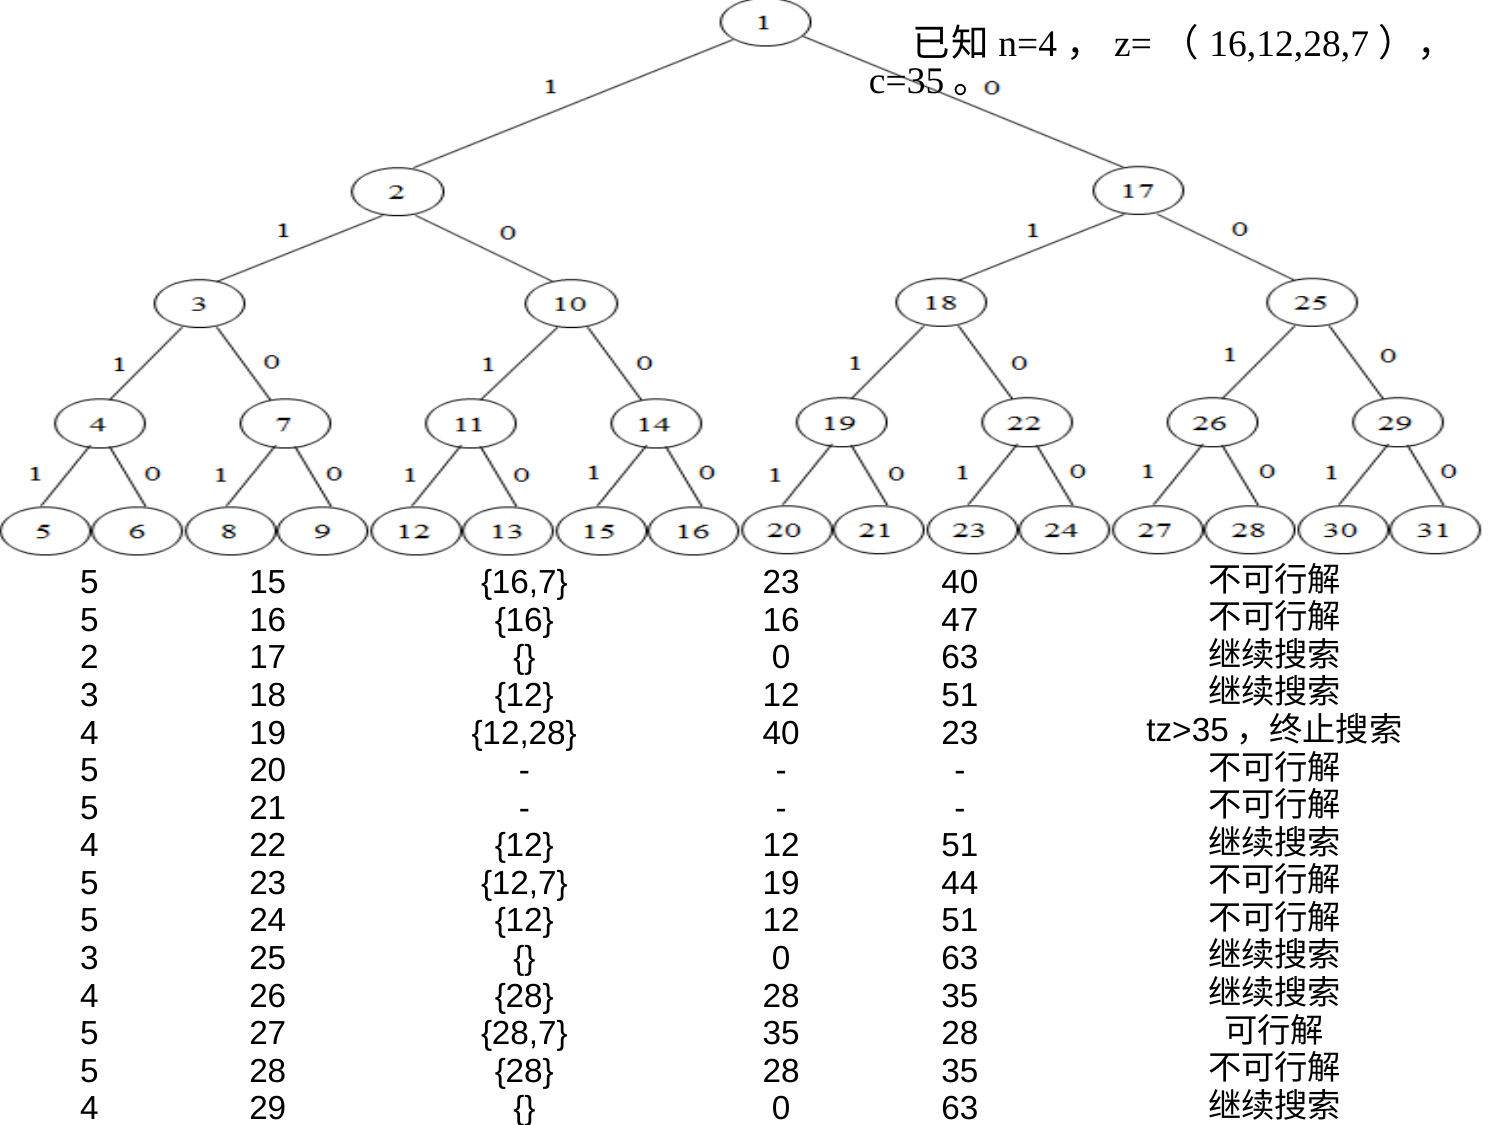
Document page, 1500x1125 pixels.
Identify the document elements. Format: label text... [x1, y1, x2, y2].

table_cell 12 [692, 676, 870, 714]
table_cell 23 [179, 864, 357, 901]
table_cell 继续搜索 [1049, 977, 1500, 1014]
table_cell {} [357, 639, 692, 676]
table_cell 51 [870, 826, 1049, 864]
table_cell 不可行解 [1049, 1052, 1500, 1089]
table_cell 35 [870, 977, 1049, 1014]
table_cell 5 [0, 789, 179, 826]
table_cell 不可行解 [1049, 789, 1500, 826]
table_cell 12 [692, 901, 870, 939]
table_cell 不可行解 [1049, 567, 1500, 601]
table_cell {12,7} [357, 864, 692, 901]
table_cell 继续搜索 [1049, 826, 1500, 864]
table_cell 25 [179, 939, 357, 977]
table_cell 18 [179, 676, 357, 714]
table_cell - [357, 751, 692, 789]
table_cell - [692, 789, 870, 826]
table_cell 不可行解 [1049, 901, 1500, 939]
table_cell {28} [357, 977, 692, 1014]
table_cell {16} [357, 601, 692, 639]
table_cell 47 [870, 601, 1049, 639]
table_cell 5 [0, 1052, 179, 1089]
table_cell 5 [0, 1014, 179, 1052]
table_cell 16 [692, 601, 870, 639]
table_cell 35 [870, 1052, 1049, 1089]
table_cell {12,28} [357, 714, 692, 751]
table_cell 27 [179, 1014, 357, 1052]
table_cell 0 [692, 1089, 870, 1125]
table_cell {12} [357, 901, 692, 939]
table_cell 0 [692, 939, 870, 977]
table_cell 24 [179, 901, 357, 939]
table_cell 2 [0, 639, 179, 676]
picture [0, 0, 1497, 563]
table_cell 15 [179, 572, 357, 601]
table_cell 4 [0, 826, 179, 864]
table_cell 3 [0, 676, 179, 714]
table_cell 16 [179, 601, 357, 639]
table_cell 23 [692, 572, 870, 601]
table_cell {12} [357, 676, 692, 714]
table_cell 5 [0, 601, 179, 639]
table_cell 5 [0, 572, 179, 601]
table_cell 40 [692, 714, 870, 751]
table_cell - [870, 751, 1049, 789]
table_cell 继续搜索 [1049, 676, 1500, 714]
table_cell 23 [870, 714, 1049, 751]
table_cell 4 [0, 1089, 179, 1125]
table_cell {} [357, 1089, 692, 1125]
table_cell 继续搜索 [1049, 639, 1500, 676]
table_cell 12 [692, 826, 870, 864]
table_cell 29 [179, 1089, 357, 1125]
table_cell - [357, 789, 692, 826]
table_cell 35 [692, 1014, 870, 1052]
table_cell 26 [179, 977, 357, 1014]
table_cell 20 [179, 751, 357, 789]
table_cell - [870, 789, 1049, 826]
table_cell 0 [692, 639, 870, 676]
table_cell 4 [0, 977, 179, 1014]
table_cell 不可行解 [1049, 601, 1500, 639]
table_cell 不可行解 [1049, 864, 1500, 901]
table_cell {28} [357, 1052, 692, 1089]
table_cell 5 [0, 751, 179, 789]
table_cell 51 [870, 676, 1049, 714]
table_cell 继续搜索 [1049, 939, 1500, 977]
table_cell 4 [0, 714, 179, 751]
table_cell 5 [0, 864, 179, 901]
table_cell tz>35，终止搜索 [1049, 714, 1500, 751]
table_cell 22 [179, 826, 357, 864]
table_cell 28 [692, 1052, 870, 1089]
table_cell 28 [870, 1014, 1049, 1052]
table_cell 17 [179, 639, 357, 676]
table_cell 19 [692, 864, 870, 901]
table_cell 3 [0, 939, 179, 977]
table_cell 28 [179, 1052, 357, 1089]
table_cell 51 [870, 901, 1049, 939]
table_cell 44 [870, 864, 1049, 901]
table_cell {12} [357, 826, 692, 864]
table_cell - [692, 751, 870, 789]
table_cell 28 [692, 977, 870, 1014]
table_cell 63 [870, 939, 1049, 977]
table_cell 63 [870, 639, 1049, 676]
table_cell 19 [179, 714, 357, 751]
table_cell 5 [0, 901, 179, 939]
table_cell 不可行解 [1049, 751, 1500, 789]
table_cell {28,7} [357, 1014, 692, 1052]
table_cell {16,7} [357, 572, 692, 601]
table_cell 63 [870, 1089, 1049, 1125]
table_cell 继续搜索 [1049, 1089, 1500, 1125]
table_cell 40 [870, 572, 1049, 601]
table_cell 可行解 [1049, 1014, 1500, 1052]
table_cell {} [357, 939, 692, 977]
table_cell 21 [179, 789, 357, 826]
